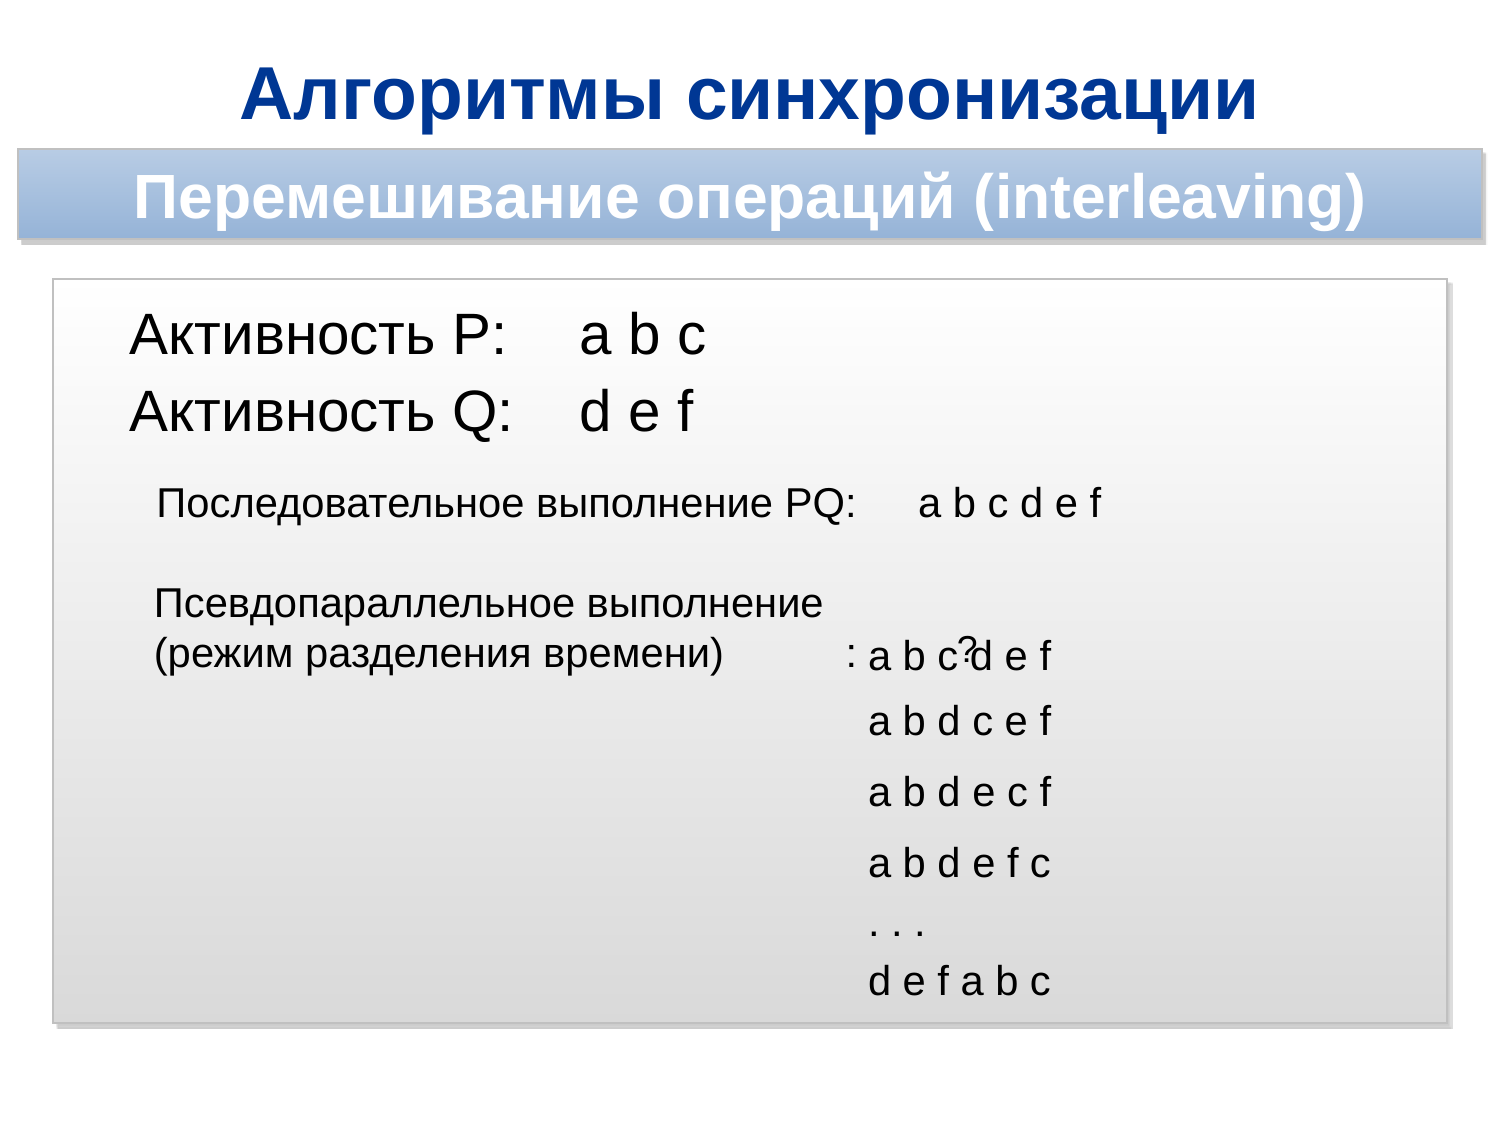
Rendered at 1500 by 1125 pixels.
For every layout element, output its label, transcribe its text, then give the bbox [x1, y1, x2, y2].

text_box Активность P: a b c [115, 288, 742, 365]
text_box a b c d e f [853, 621, 1167, 686]
text_box a b d c e f [853, 686, 1167, 752]
text_box Последовательное выполнение PQ: a b c d e f [141, 468, 1495, 533]
text_box a b d e f c [853, 828, 1167, 887]
text_box Псевдопараллельное выполнение (режим разделения времени) : [138, 568, 1492, 684]
text_box Перемешивание операций (interleaving) [17, 149, 1483, 239]
text_box ? [942, 617, 1084, 621]
title Алгоритмы синхронизации [52, 38, 1448, 141]
text_box a b d e c f [853, 757, 1167, 823]
text_box . . . [853, 887, 1167, 946]
text_box [53, 278, 1447, 1024]
text_box Активность Q: d e f [115, 365, 742, 450]
text_box d e f a b c [853, 946, 1167, 1011]
